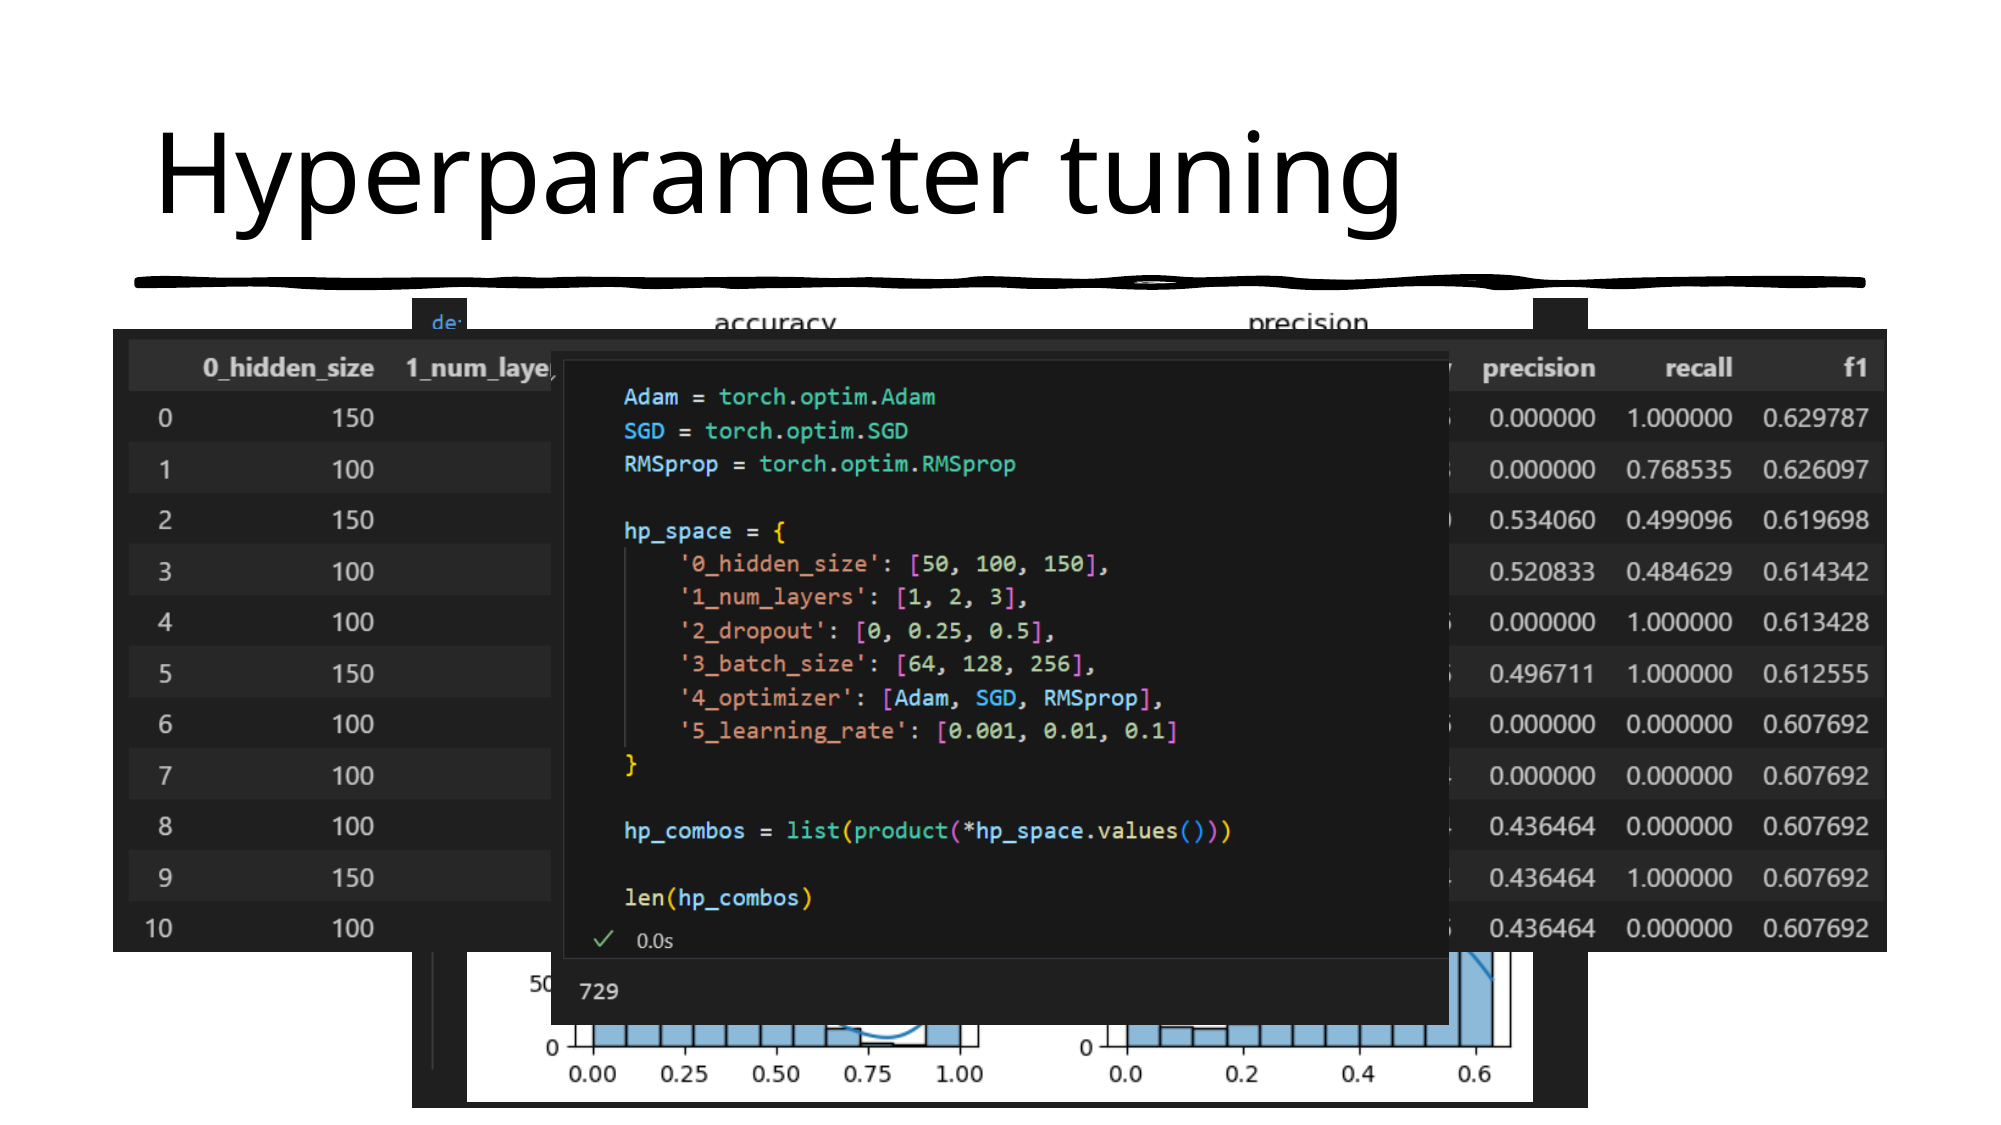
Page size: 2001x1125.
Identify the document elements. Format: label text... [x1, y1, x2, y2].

title Hyperparameter tuning [137, 59, 1863, 278]
picture [113, 297, 1887, 1108]
